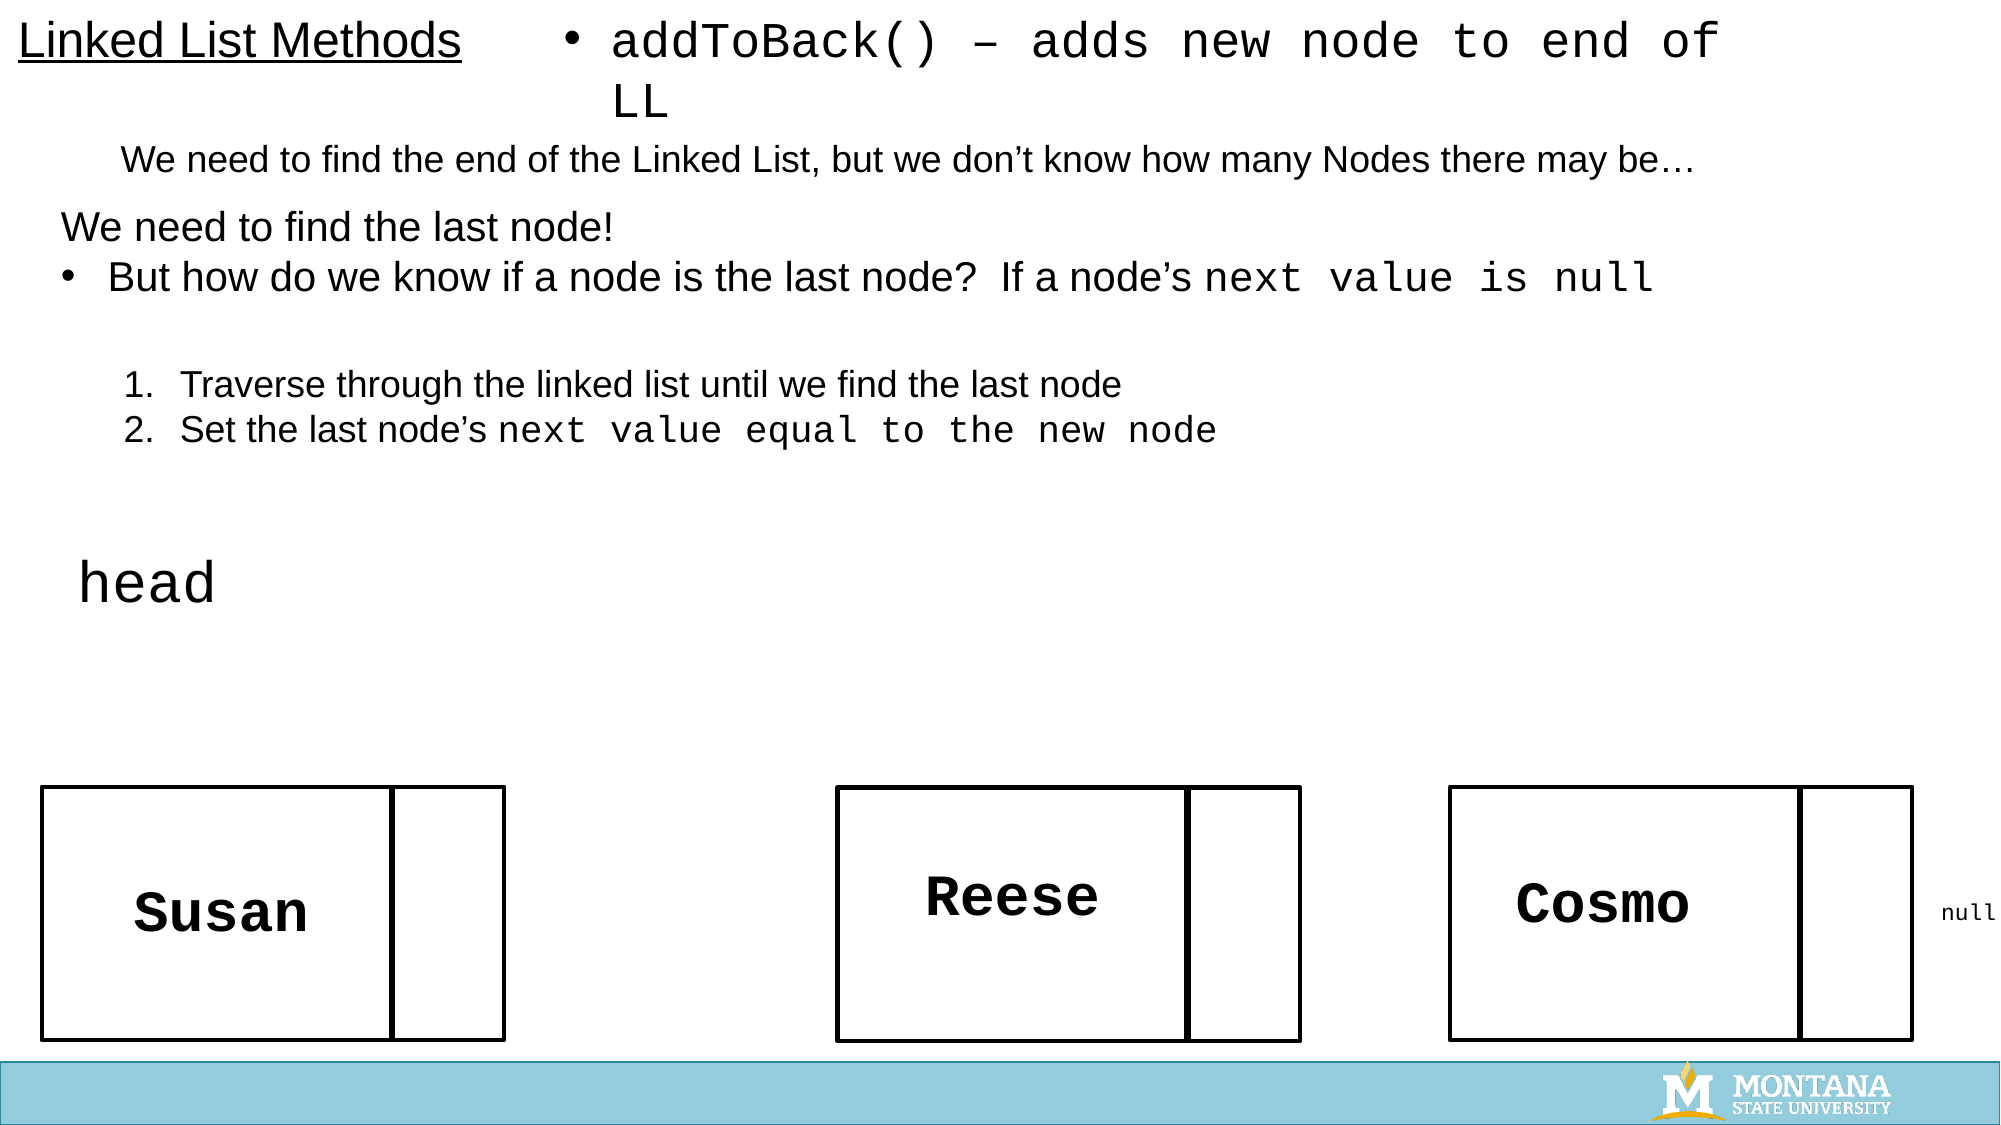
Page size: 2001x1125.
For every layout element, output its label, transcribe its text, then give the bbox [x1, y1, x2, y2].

text_box Traverse through the linked list until we find the last node Set the last node’s next value equal to the new node [108, 352, 1255, 458]
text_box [1892, 1060, 2000, 1125]
text_box null [1926, 889, 2000, 932]
text_box Cosmo [1500, 857, 1706, 942]
text_box [835, 785, 1302, 1043]
text_box Reese [910, 849, 1115, 935]
text_box Linked List Methods [3, 0, 478, 75]
text_box We need to find the end of the Linked List, but we don’t know how many Nodes there may be… [105, 127, 1713, 188]
text_box [1448, 785, 1914, 1042]
text_box addToBack() – adds new node to end of LL [548, 0, 1771, 135]
text_box head [63, 536, 233, 622]
text_box We need to find the last node! But how do we know if a node is the last node? If a node’s next value is null [46, 192, 1669, 308]
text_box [0, 1060, 1647, 1125]
text_box [40, 785, 506, 1042]
picture [1649, 1060, 1892, 1122]
text_box Susan [118, 865, 324, 951]
